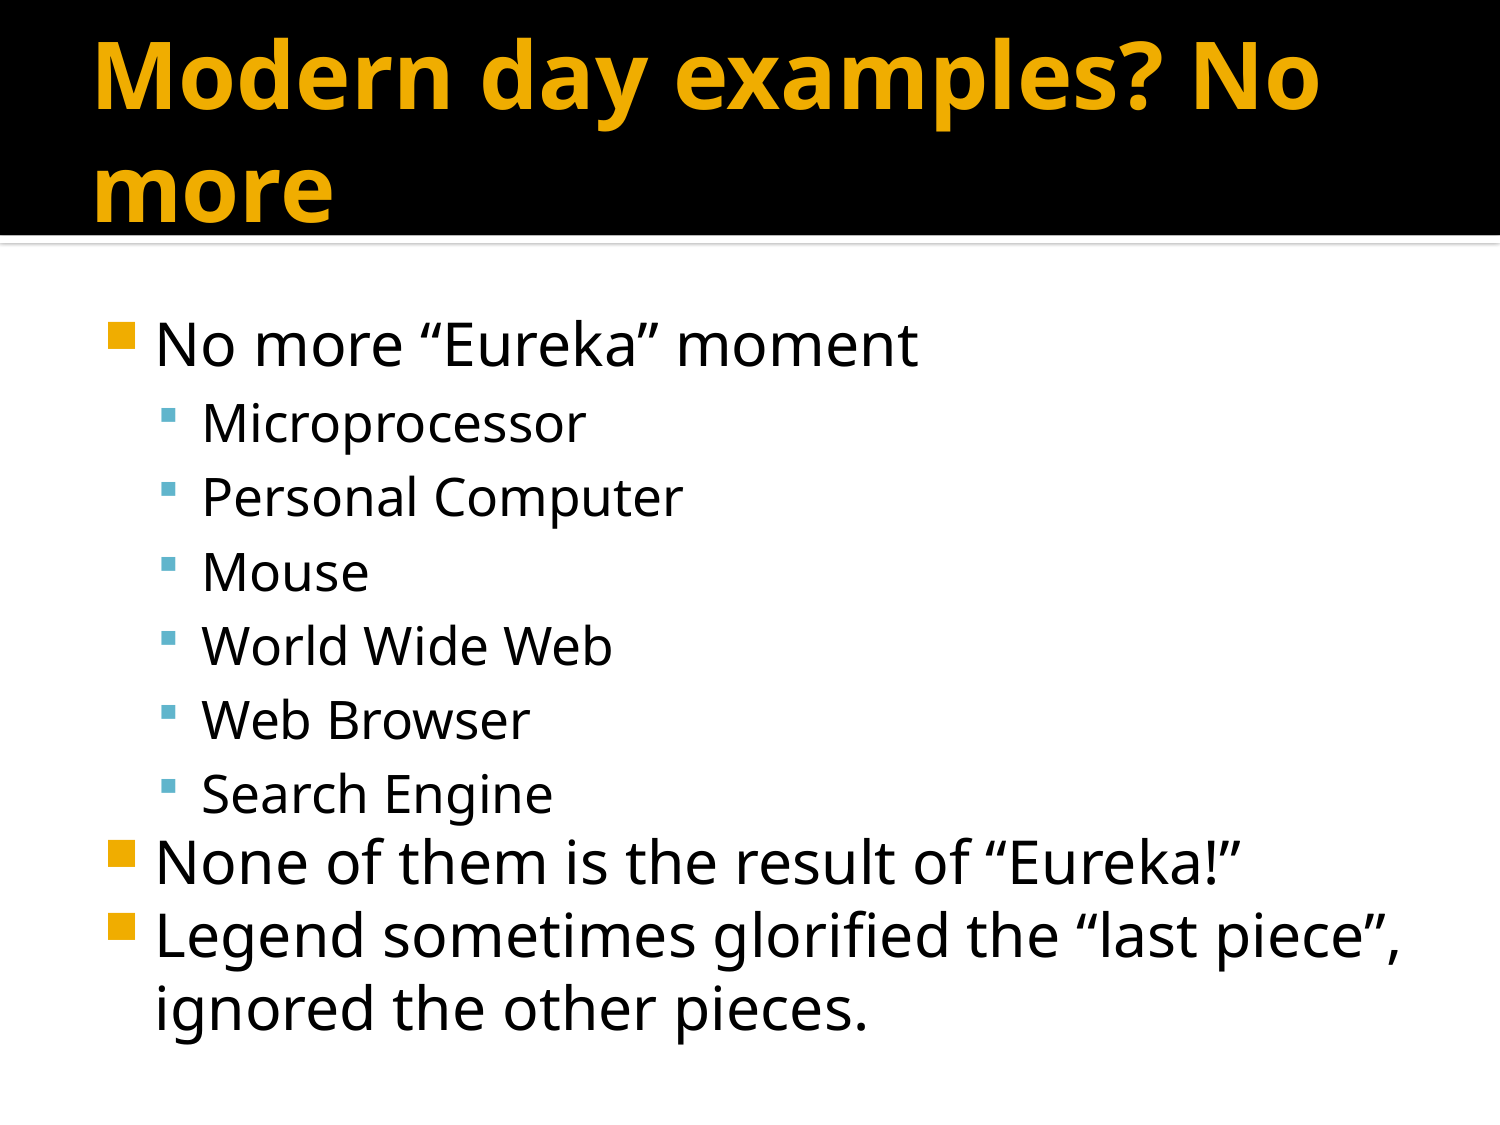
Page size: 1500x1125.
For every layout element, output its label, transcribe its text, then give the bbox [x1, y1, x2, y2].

list No more “Eureka” moment Microprocessor Personal Computer Mouse World Wide Web Web Browser Search Engine None of them is the result of “Eureka!” Legend sometimes glorified the “last piece”, ignored the other pieces. [75, 291, 1425, 1050]
title Modern day examples? No more [75, 25, 1425, 231]
